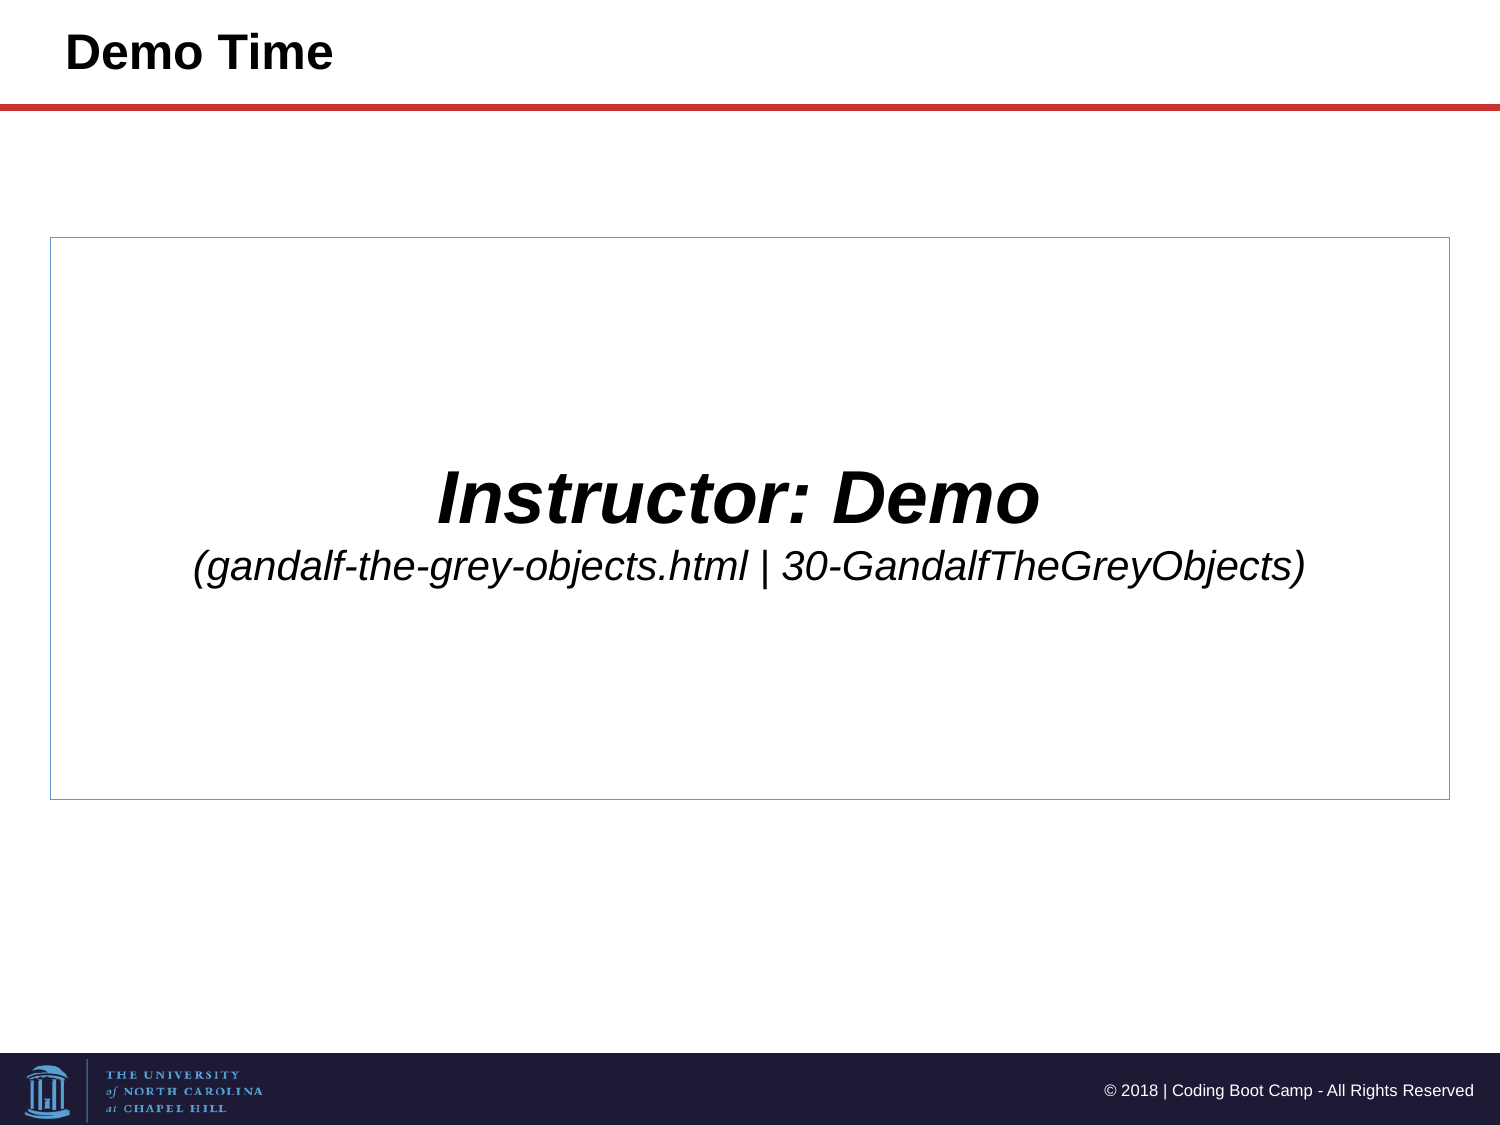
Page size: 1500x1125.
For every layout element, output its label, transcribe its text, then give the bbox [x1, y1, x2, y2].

title Demo Time [50, 0, 948, 108]
text_box Instructor: Demo (gandalf-the-grey-objects.html | 30-GandalfTheGreyObjects) [50, 237, 1450, 800]
picture [24, 1058, 263, 1123]
